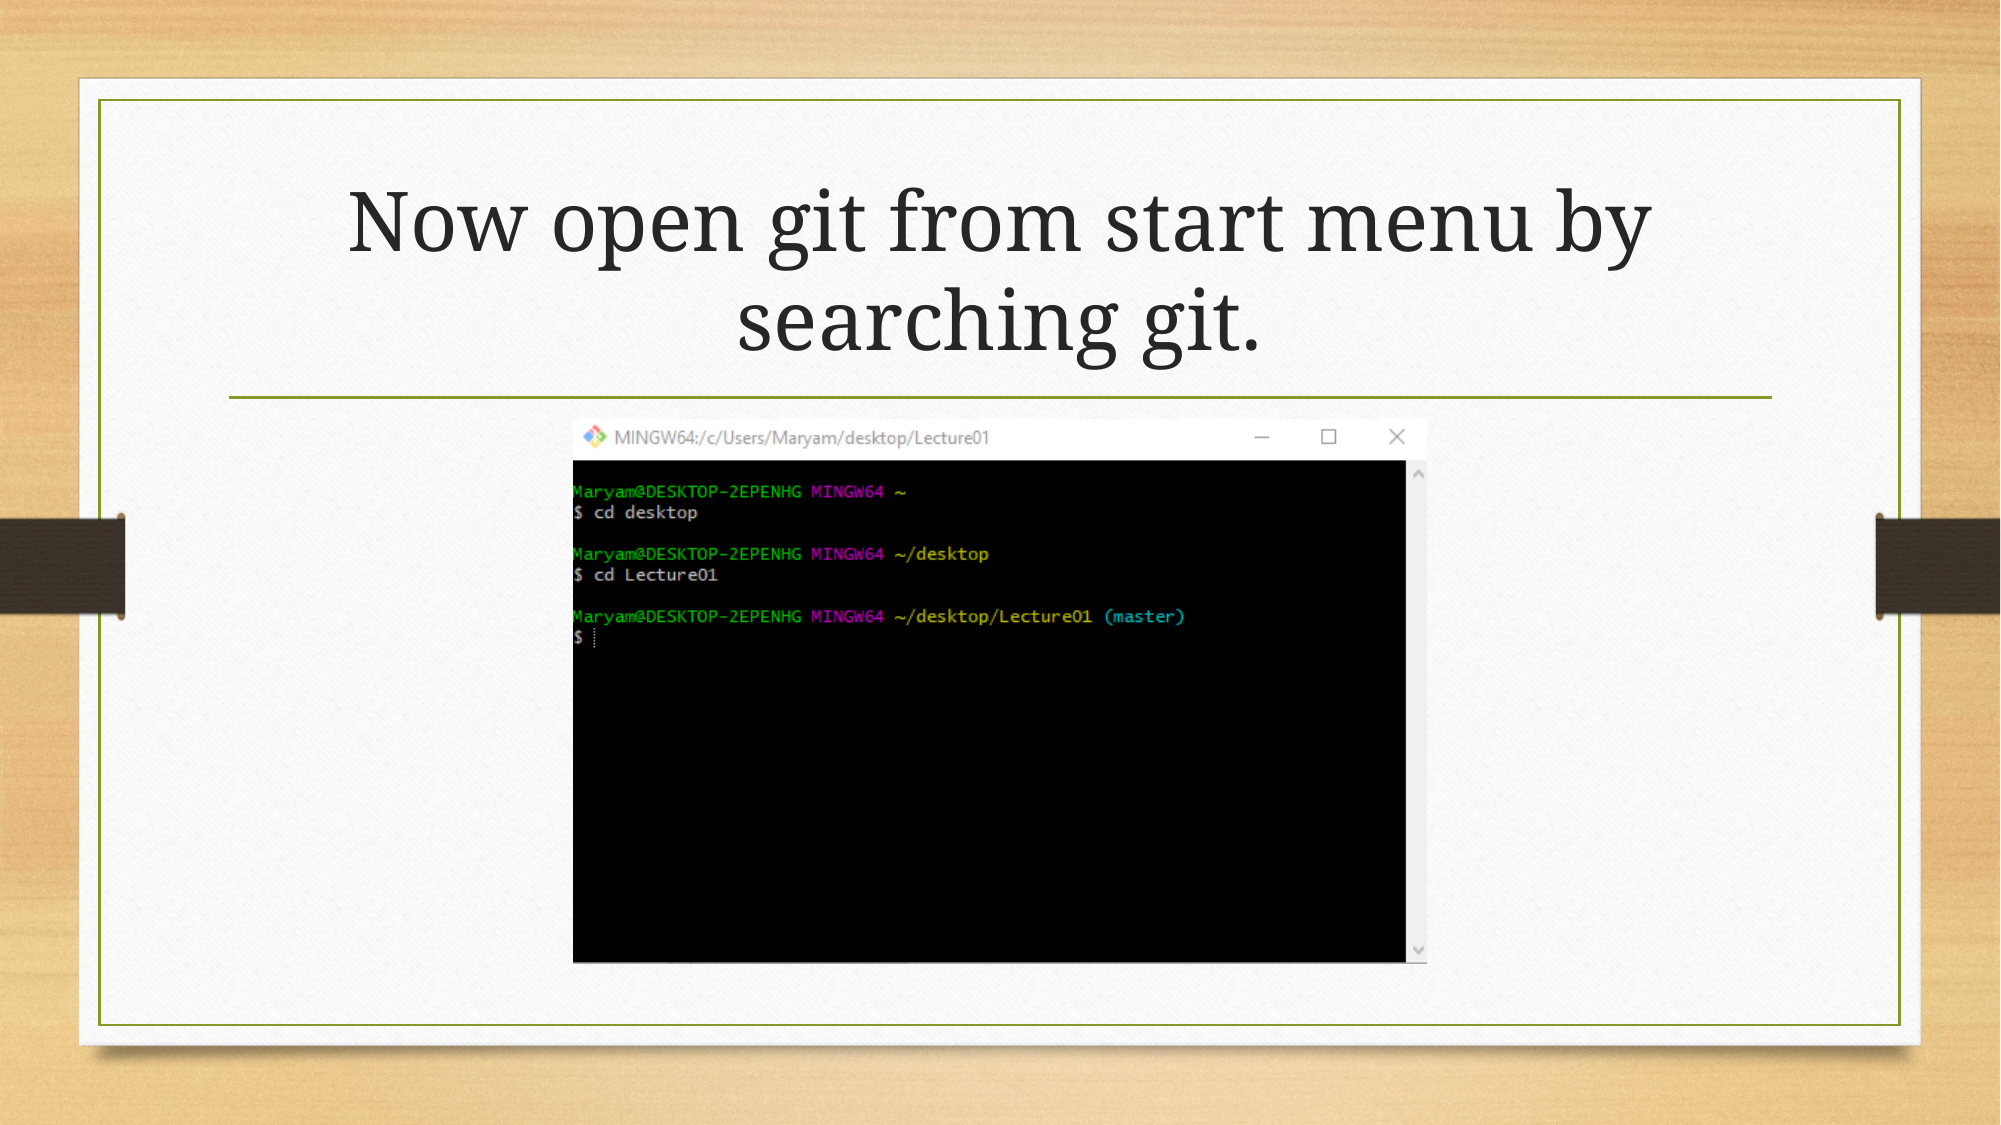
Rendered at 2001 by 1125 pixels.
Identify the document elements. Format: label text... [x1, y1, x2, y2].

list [573, 419, 1427, 964]
picture [0, 0, 2001, 1125]
title Now open git from start menu by searching git. [212, 161, 1788, 375]
